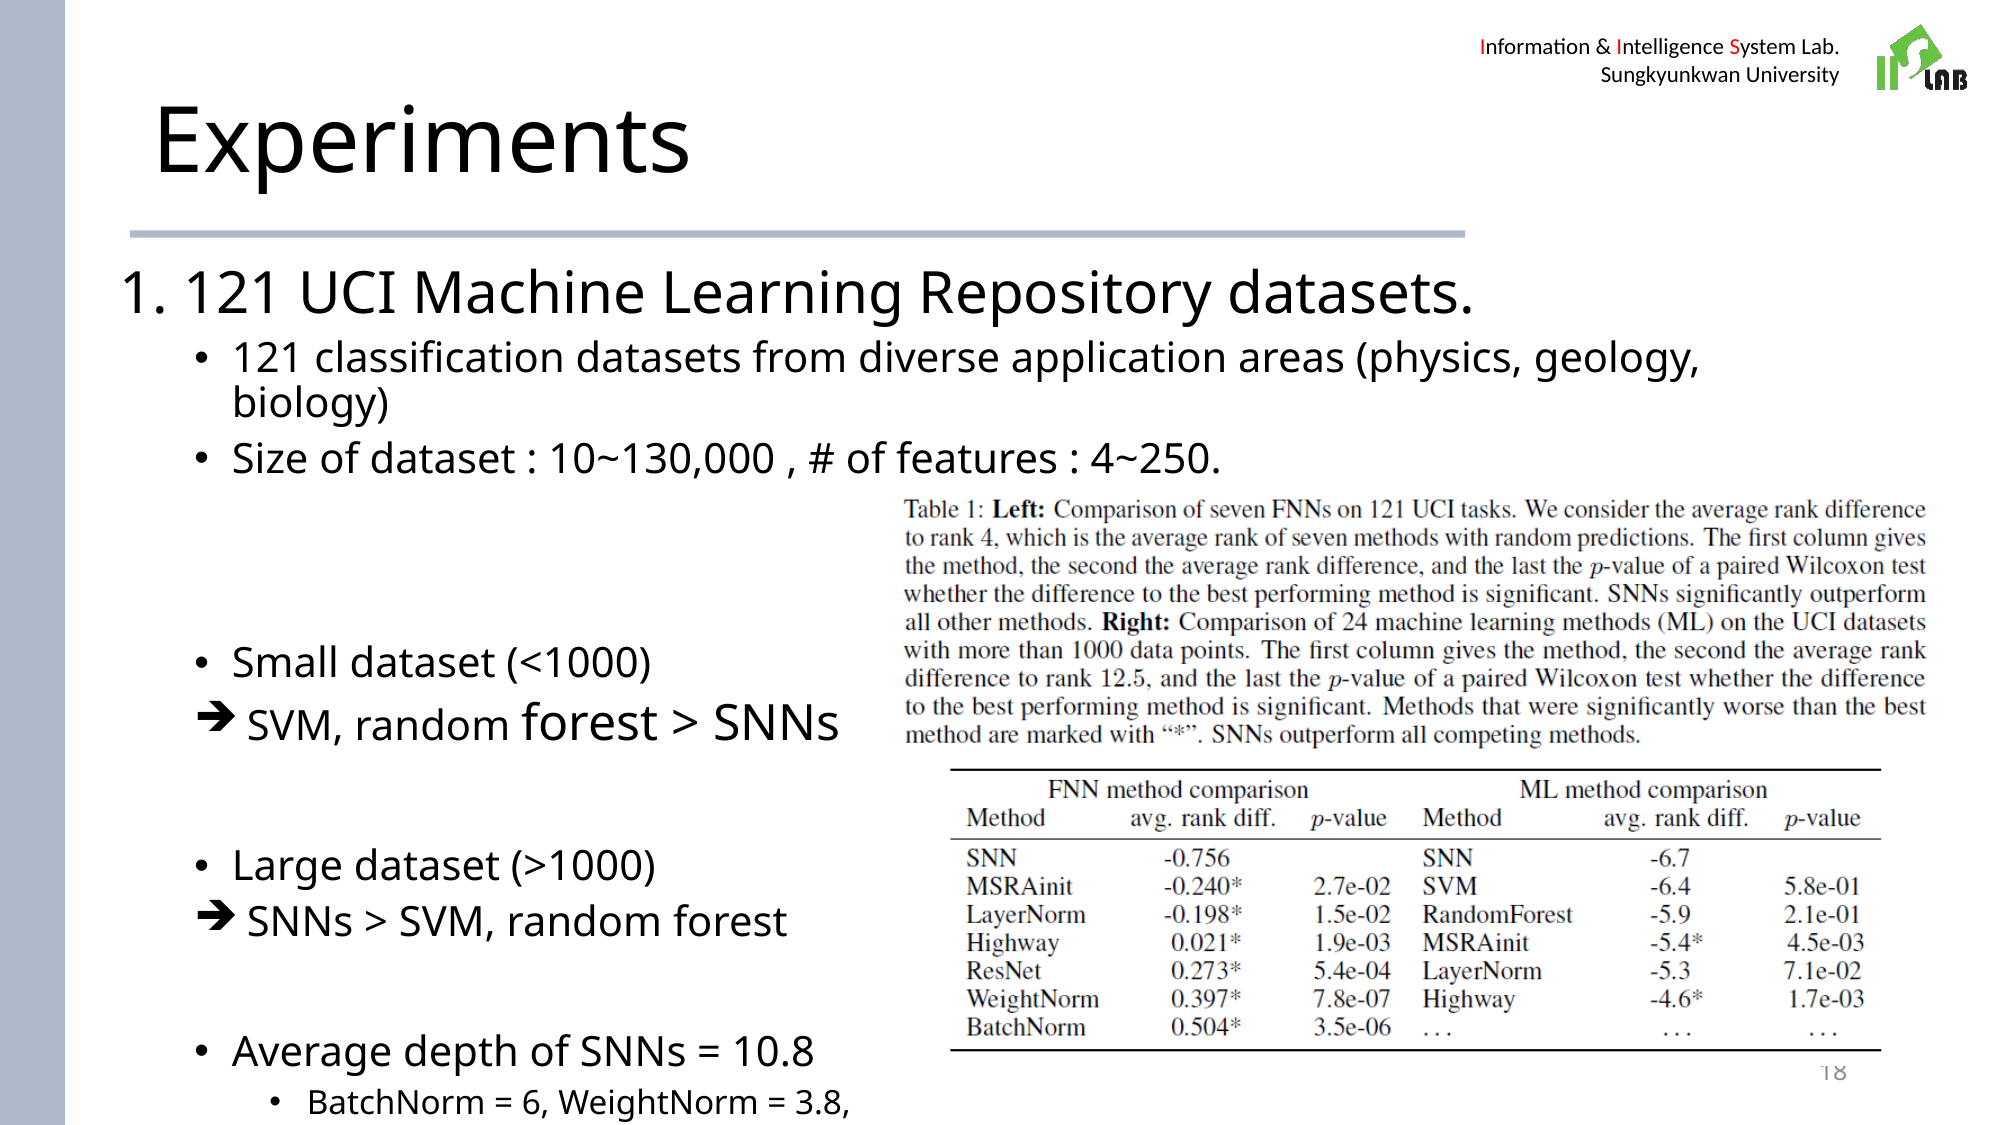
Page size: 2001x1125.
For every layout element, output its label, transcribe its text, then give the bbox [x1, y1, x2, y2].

list 1. 121 UCI Machine Learning Repository datasets. 121 classification datasets from diverse application areas (physics, geology, biology) Size of dataset : 10~130,000 , # of features : 4~250. Small dataset (<1000) SVM, random forest > SNNs Large dataset (>1000) SNNs > SVM, random forest Average depth of SNNs = 10.8 BatchNorm = 6, WeightNorm = 3.8, LayerNorm = 7, Highway = 5.9 [104, 255, 1830, 1103]
title Experiments [137, 59, 1863, 227]
picture [1868, 22, 1975, 95]
picture [893, 485, 1951, 1066]
slide_number 18 [1412, 1066, 1863, 1103]
